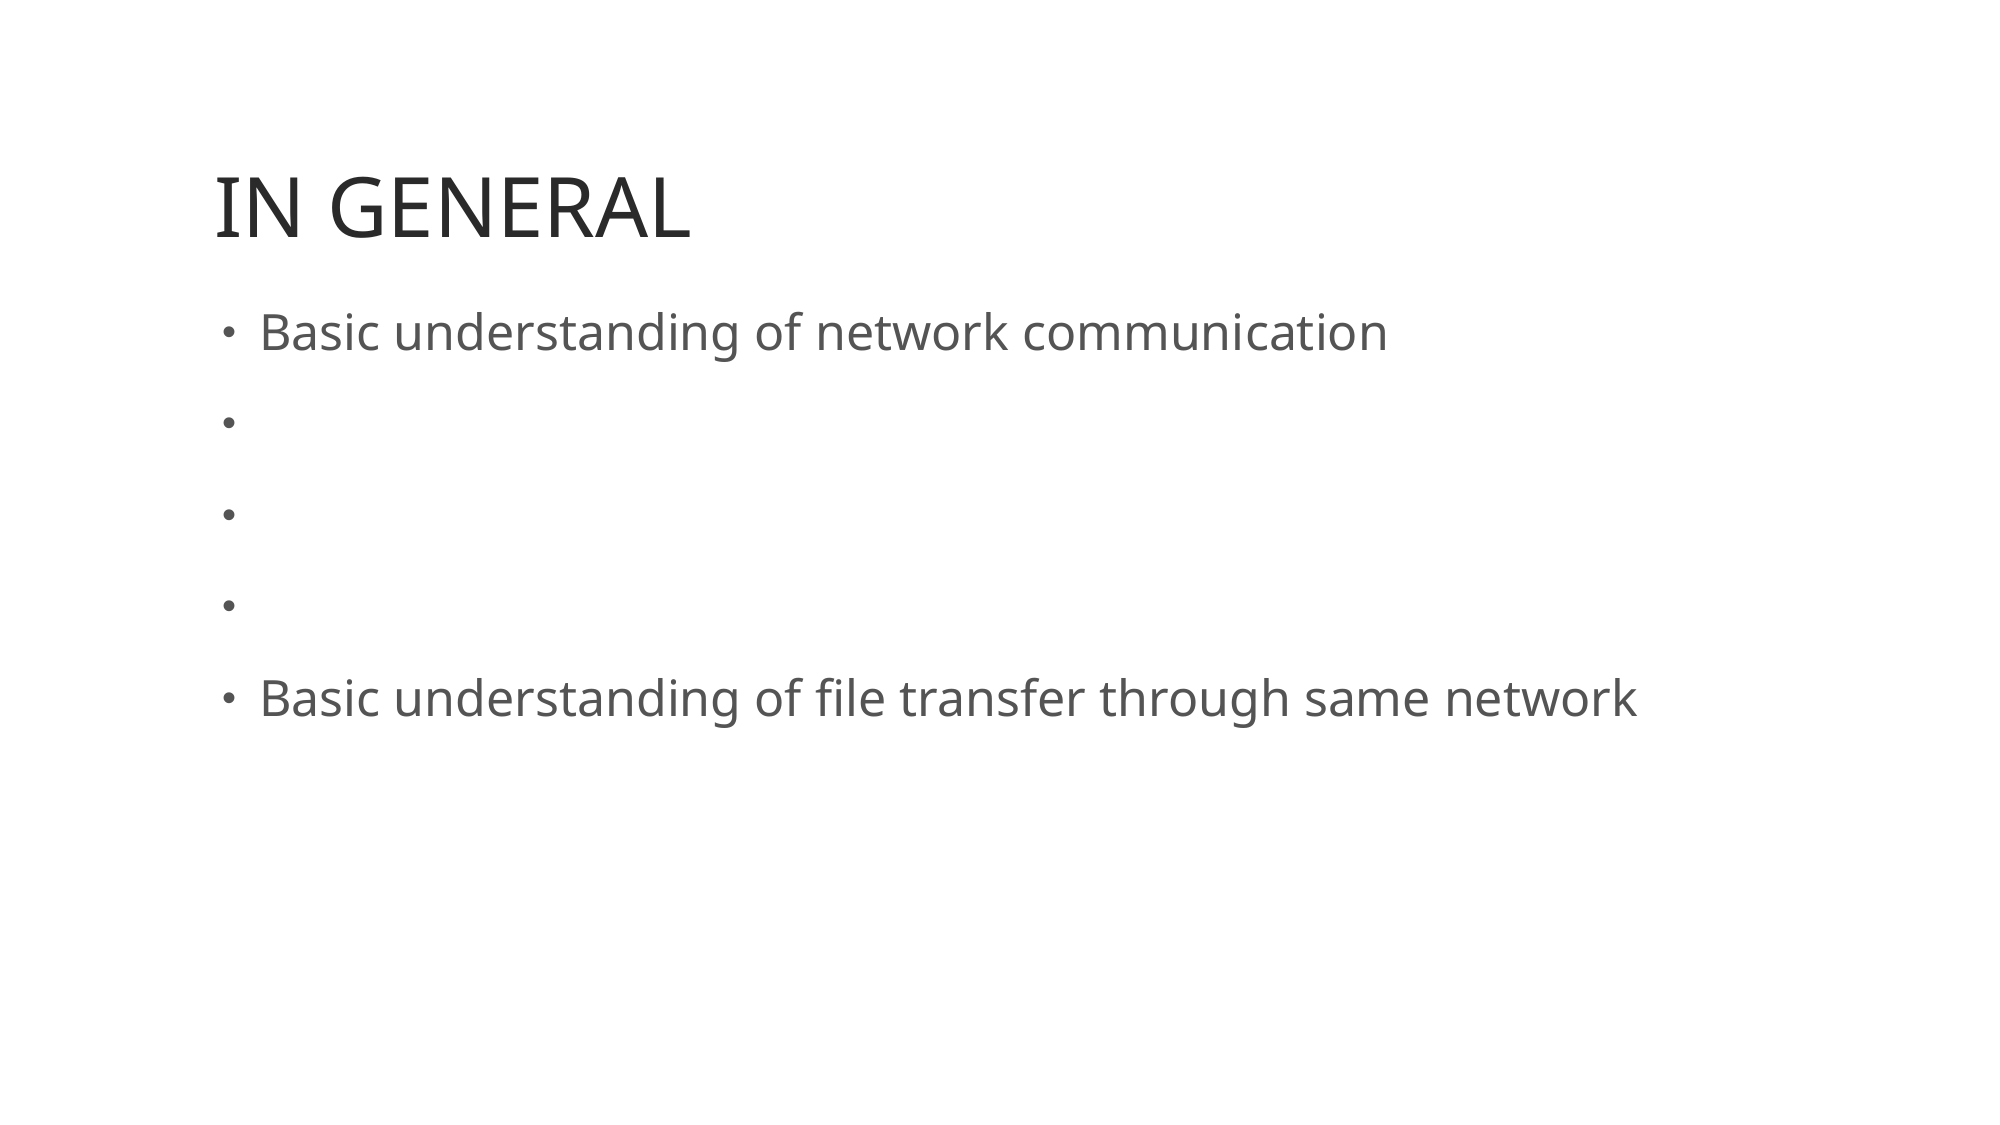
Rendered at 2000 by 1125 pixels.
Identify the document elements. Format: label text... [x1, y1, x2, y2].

text_box In General [199, 45, 1800, 263]
text_box Basic understanding of network communication Basic understanding of file transfer through same network [199, 299, 1800, 1013]
